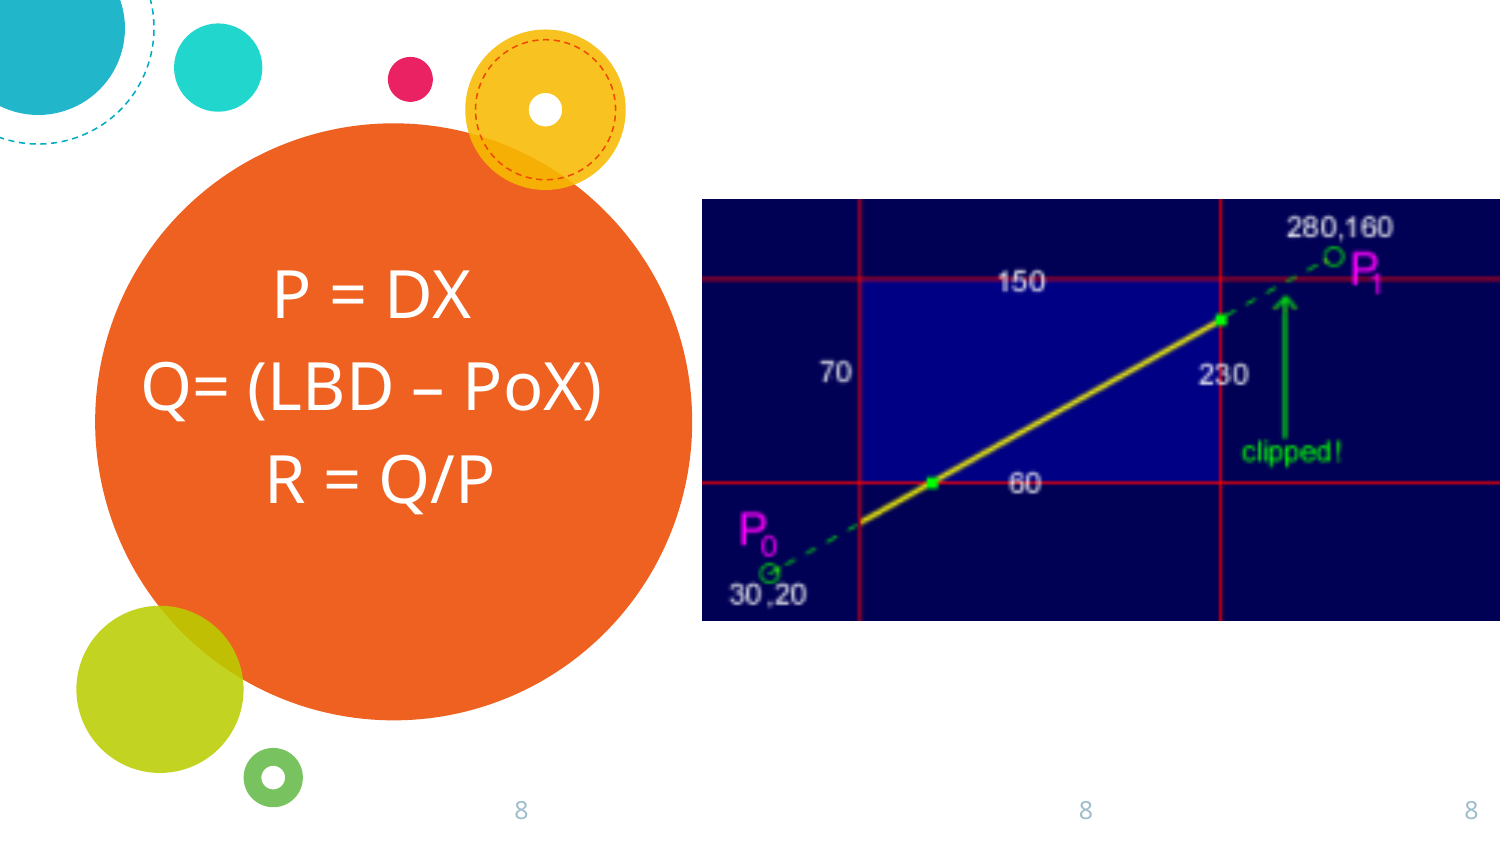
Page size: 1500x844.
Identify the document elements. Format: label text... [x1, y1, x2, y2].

text_box P = DX Q= (LBD – PoX) R = Q/P [82, 236, 679, 630]
picture [702, 199, 1500, 622]
slide_number 8 [1416, 779, 1494, 844]
text_box 8 [482, 779, 560, 844]
text_box 8 [1030, 779, 1108, 844]
